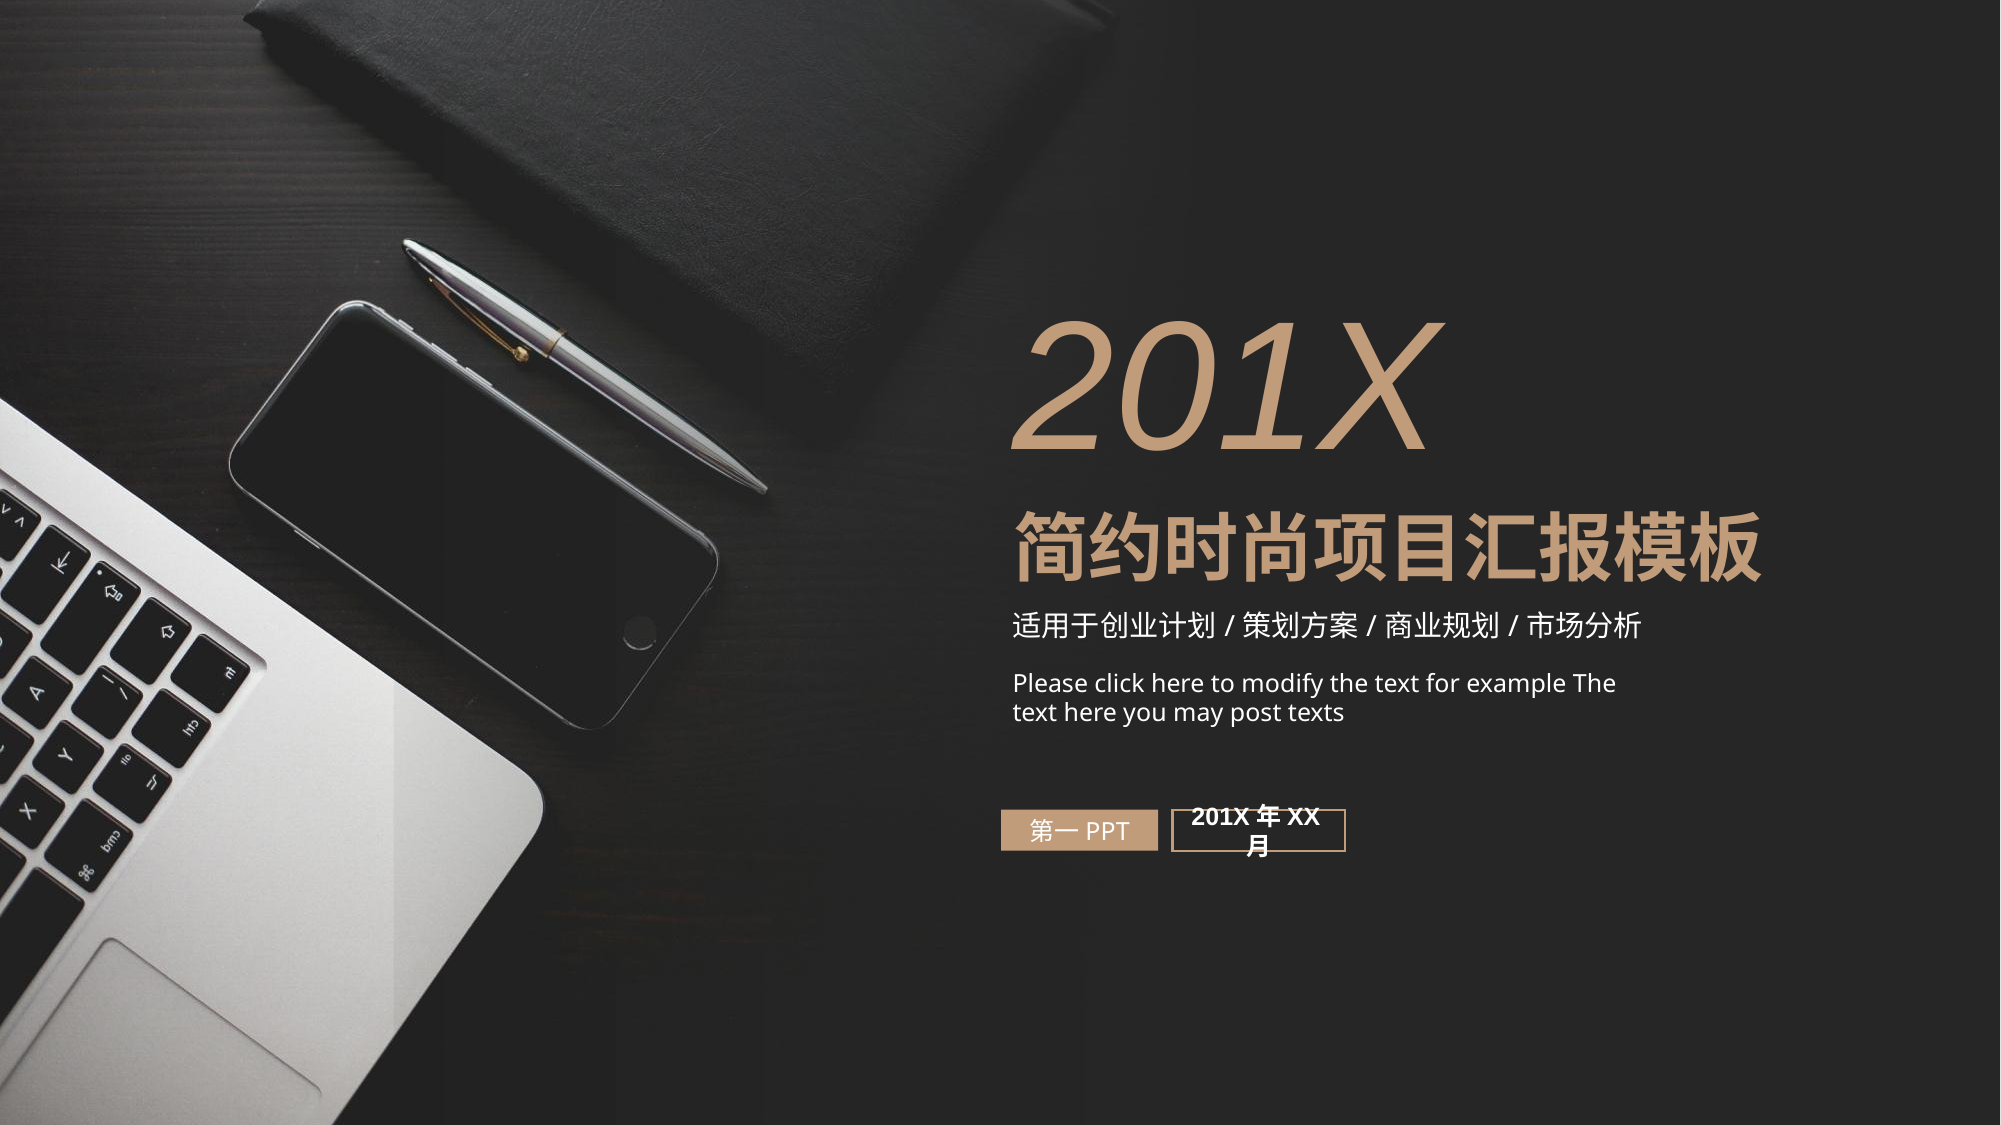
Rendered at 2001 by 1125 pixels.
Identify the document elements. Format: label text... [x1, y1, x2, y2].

text_box 201X年XX月 [1171, 809, 1346, 852]
text_box Please click here to modify the text for example The text here you may post texts [1001, 661, 1633, 733]
text_box 第一PPT [1000, 809, 1159, 852]
text_box 简约时尚项目汇报模板 [1002, 494, 1826, 596]
text_box 适用于创业计划/策划方案/商业规划/市场分析 [1001, 601, 1676, 648]
text_box 201X [1001, 260, 1633, 492]
picture [0, 0, 2001, 1125]
